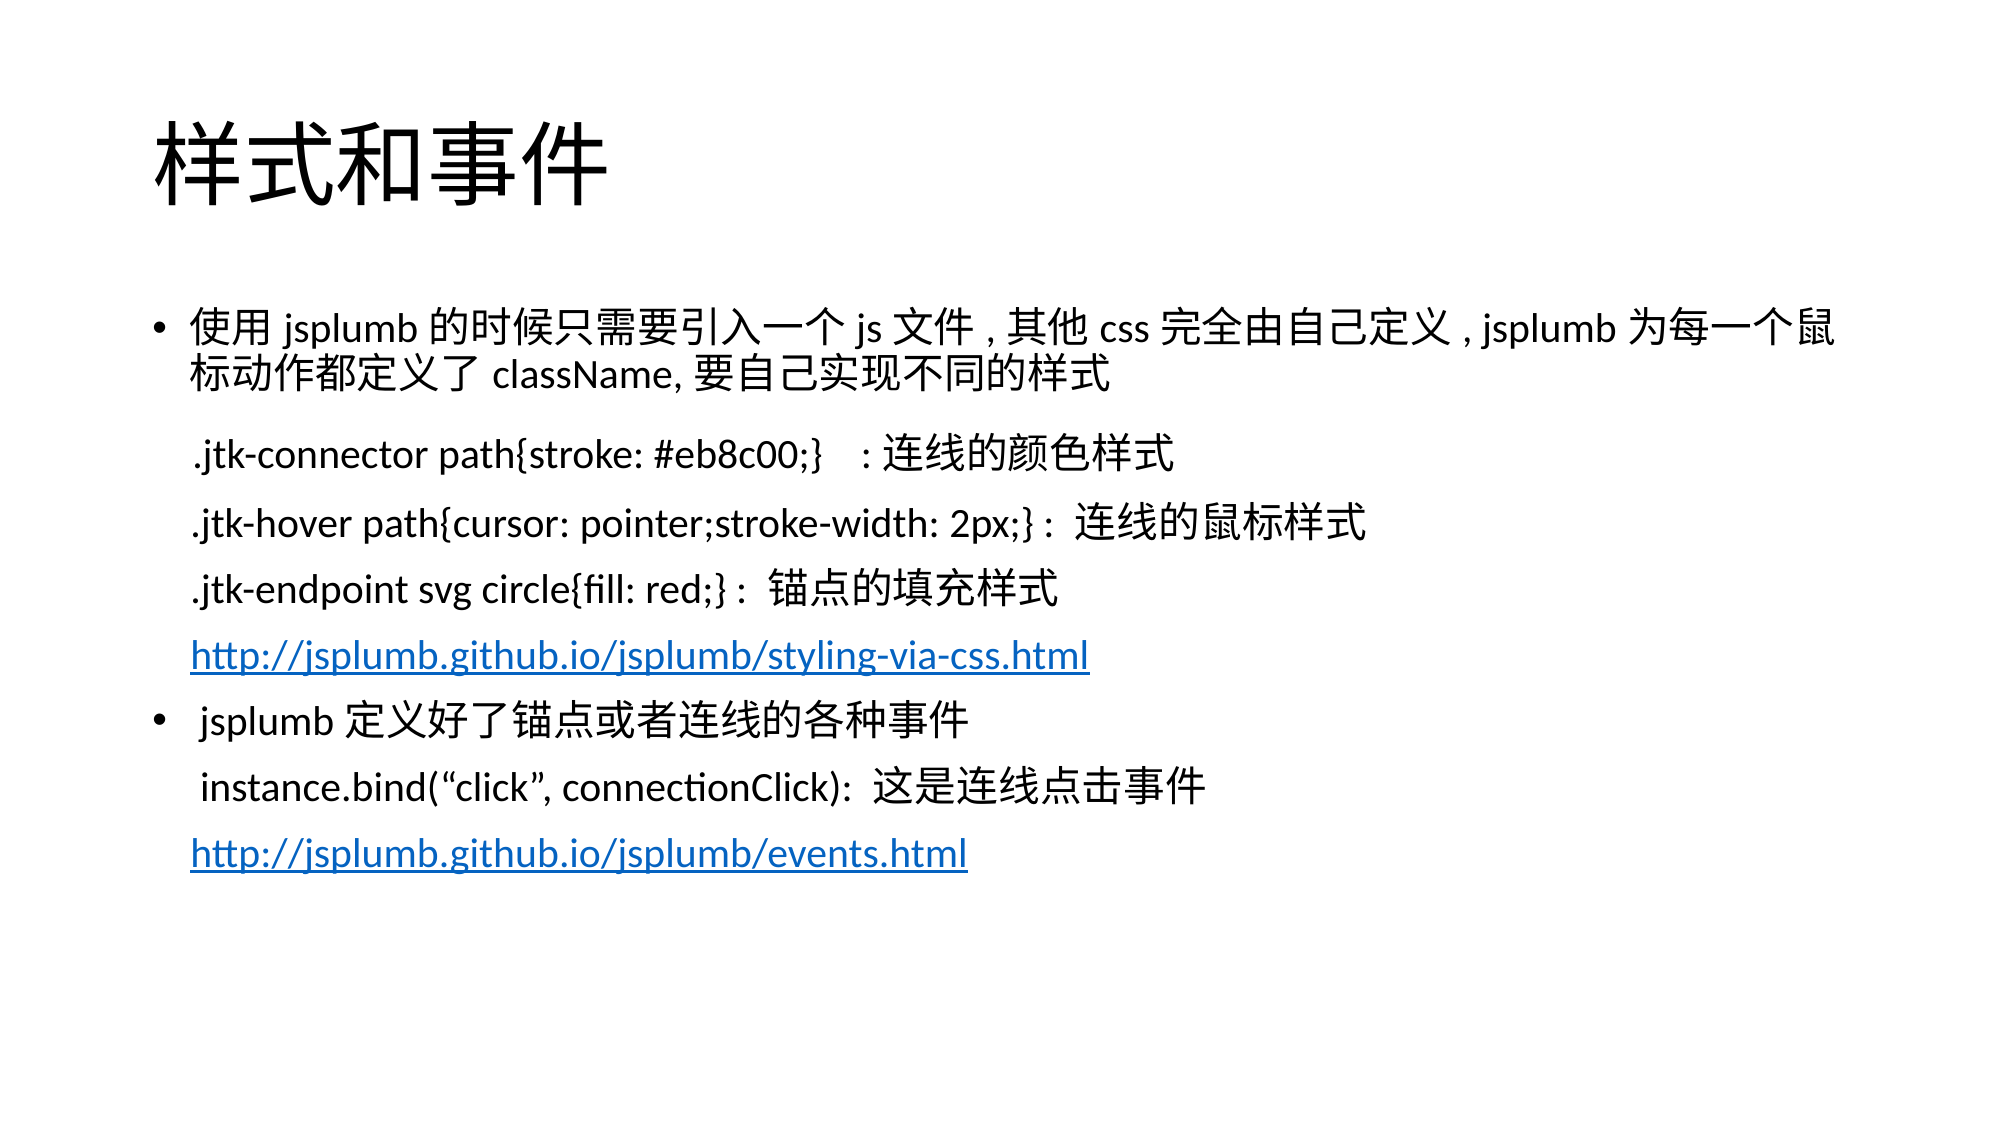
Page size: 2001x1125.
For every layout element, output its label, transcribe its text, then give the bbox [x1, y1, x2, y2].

list 使用jsplumb的时候只需要引入一个js文件,其他css完全由自己定义, jsplumb为每一个鼠标动作都定义了className,要自己实现不同的样式 .jtk-connector path{stroke: #eb8c00;} :连线的颜色样式 .jtk-hover path{cursor: pointer;stroke-width: 2px;} : 连线的鼠标样式 .jtk-endpoint svg circle{fill: red;} : 锚点的填充样式 http://jsplumb.github.io/jsplumb/styling-via-css.html jsplumb定义好了锚点或者连线的各种事件 instance.bind(“click”, connectionClick): 这是连线点击事件 http://jsplumb.github.io/jsplumb/events.html [137, 299, 1863, 1014]
title 样式和事件 [137, 59, 1863, 278]
